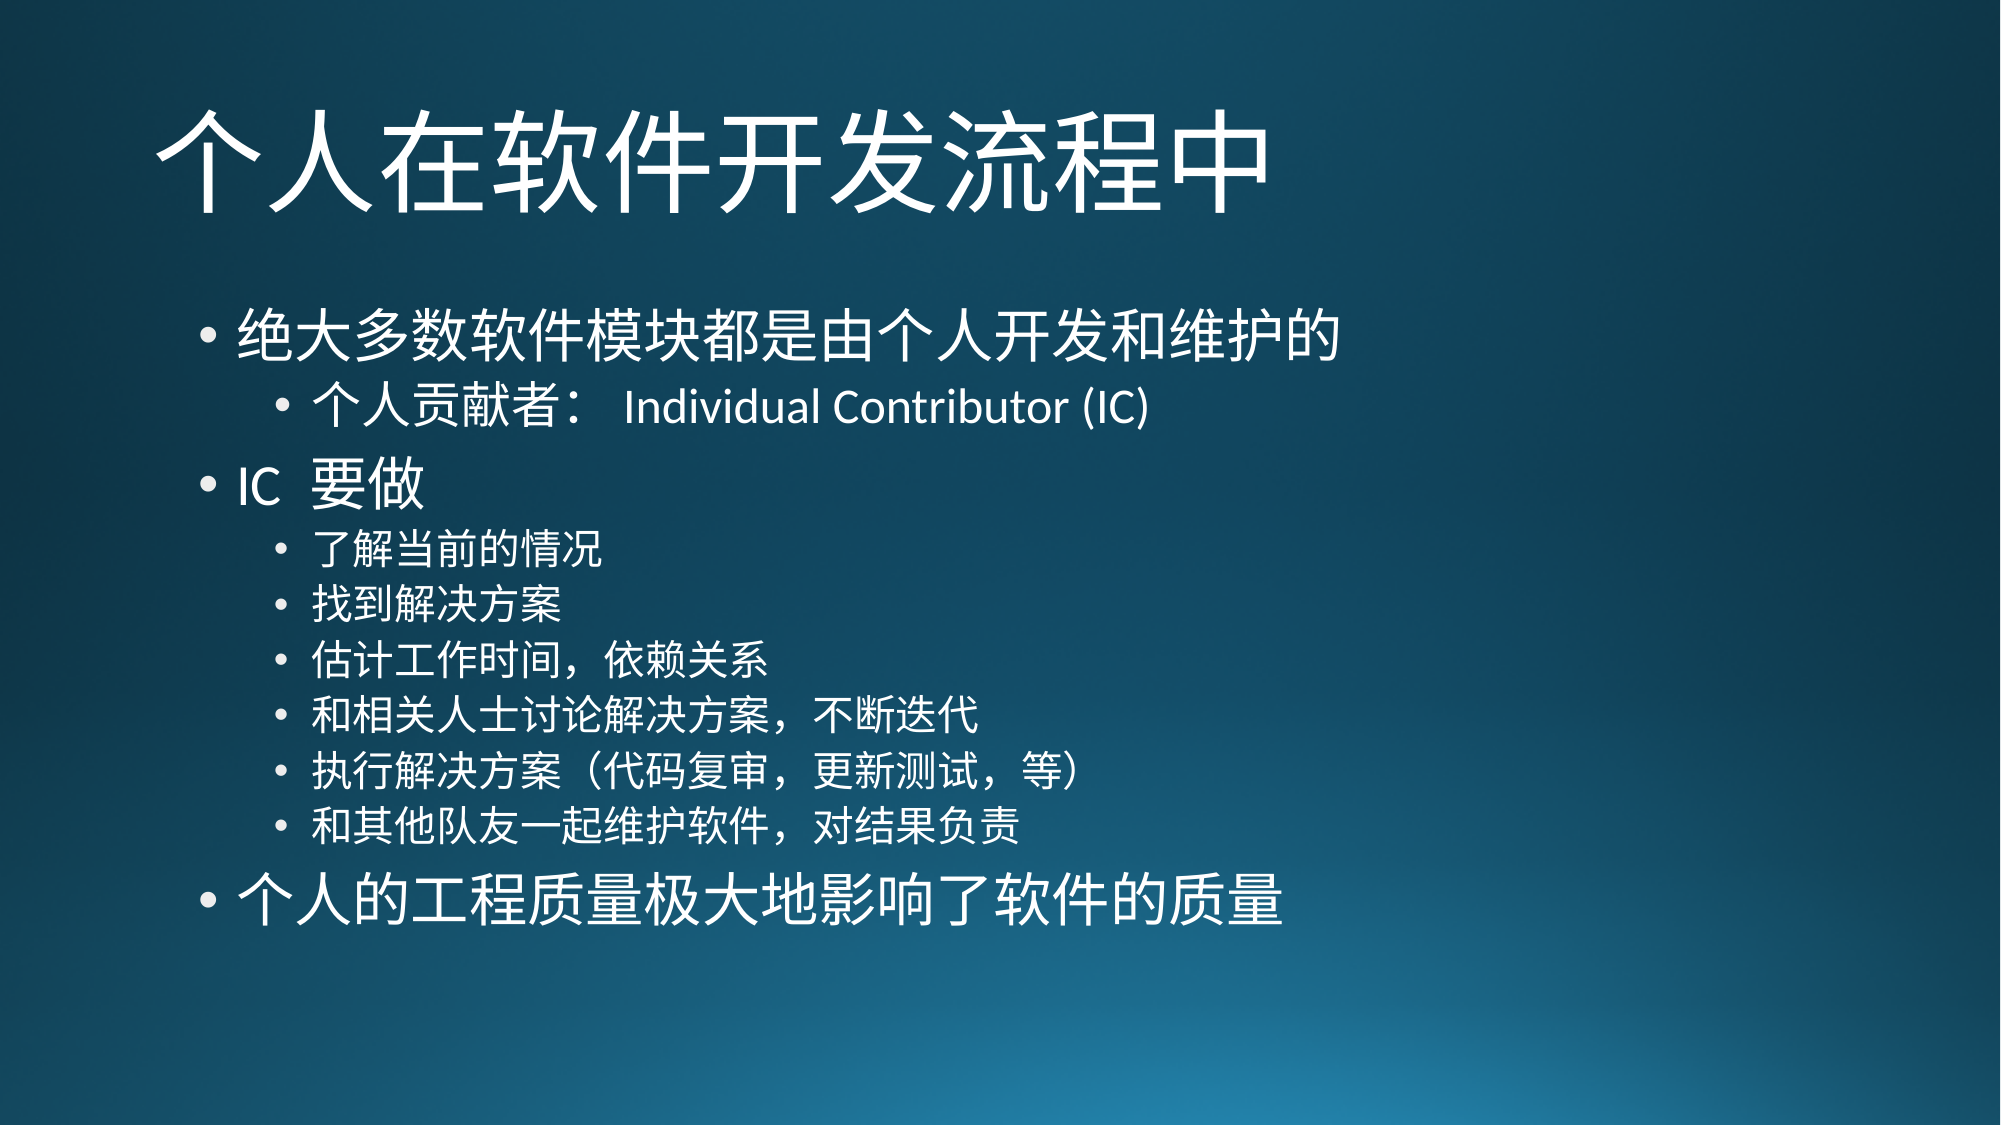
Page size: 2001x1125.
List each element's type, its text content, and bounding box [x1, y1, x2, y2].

list 绝大多数软件模块都是由个人开发和维护的 个人贡献者：Individual Contributor (IC) IC 要做 了解当前的情况 找到解决方案 估计工作时间，依赖关系 和相关人士讨论解决方案，不断迭代 执行解决方案（代码复审，更新测试，等） 和其他队友一起维护软件，对结果负责 个人的工程质量极大地影响了软件的质量 [183, 299, 1863, 1014]
title 个人在软件开发流程中 [137, 59, 1863, 278]
picture [0, 0, 2001, 1125]
